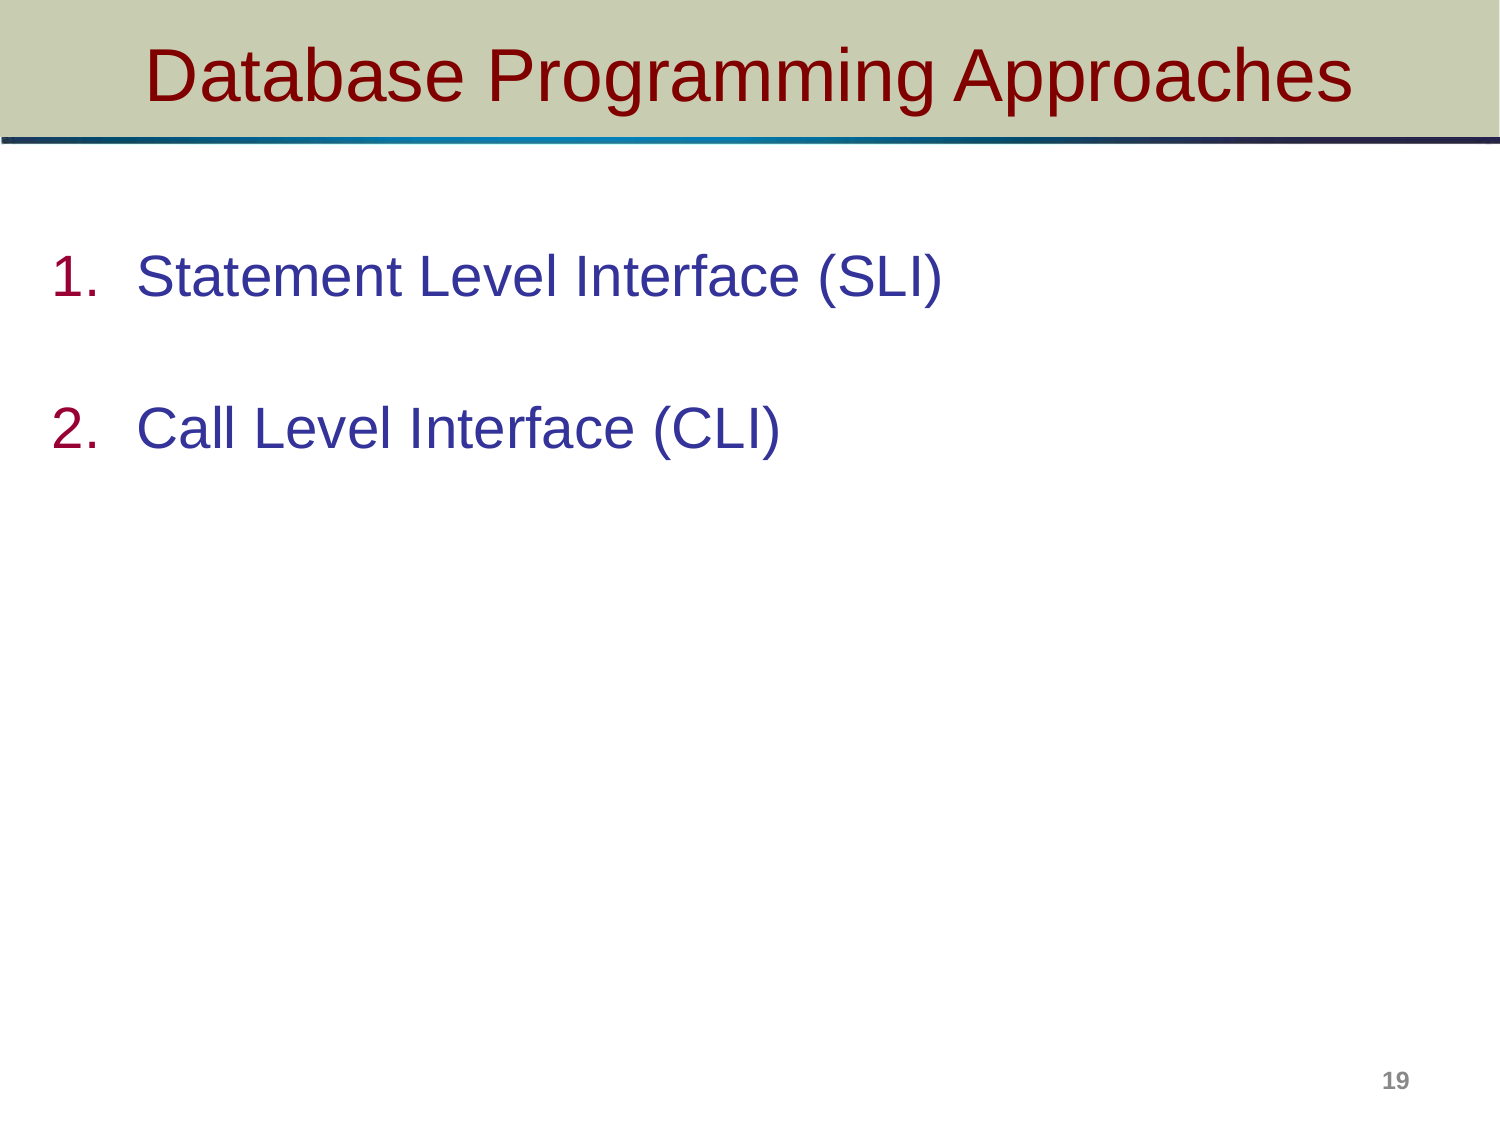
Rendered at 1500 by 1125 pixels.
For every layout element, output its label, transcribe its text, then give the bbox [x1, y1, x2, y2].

title Database Programming Approaches [75, 0, 1425, 143]
list Statement Level Interface (SLI) Call Level Interface (CLI) [36, 160, 1469, 1102]
picture [0, 137, 1500, 145]
slide_number 19 [1212, 1042, 1426, 1103]
